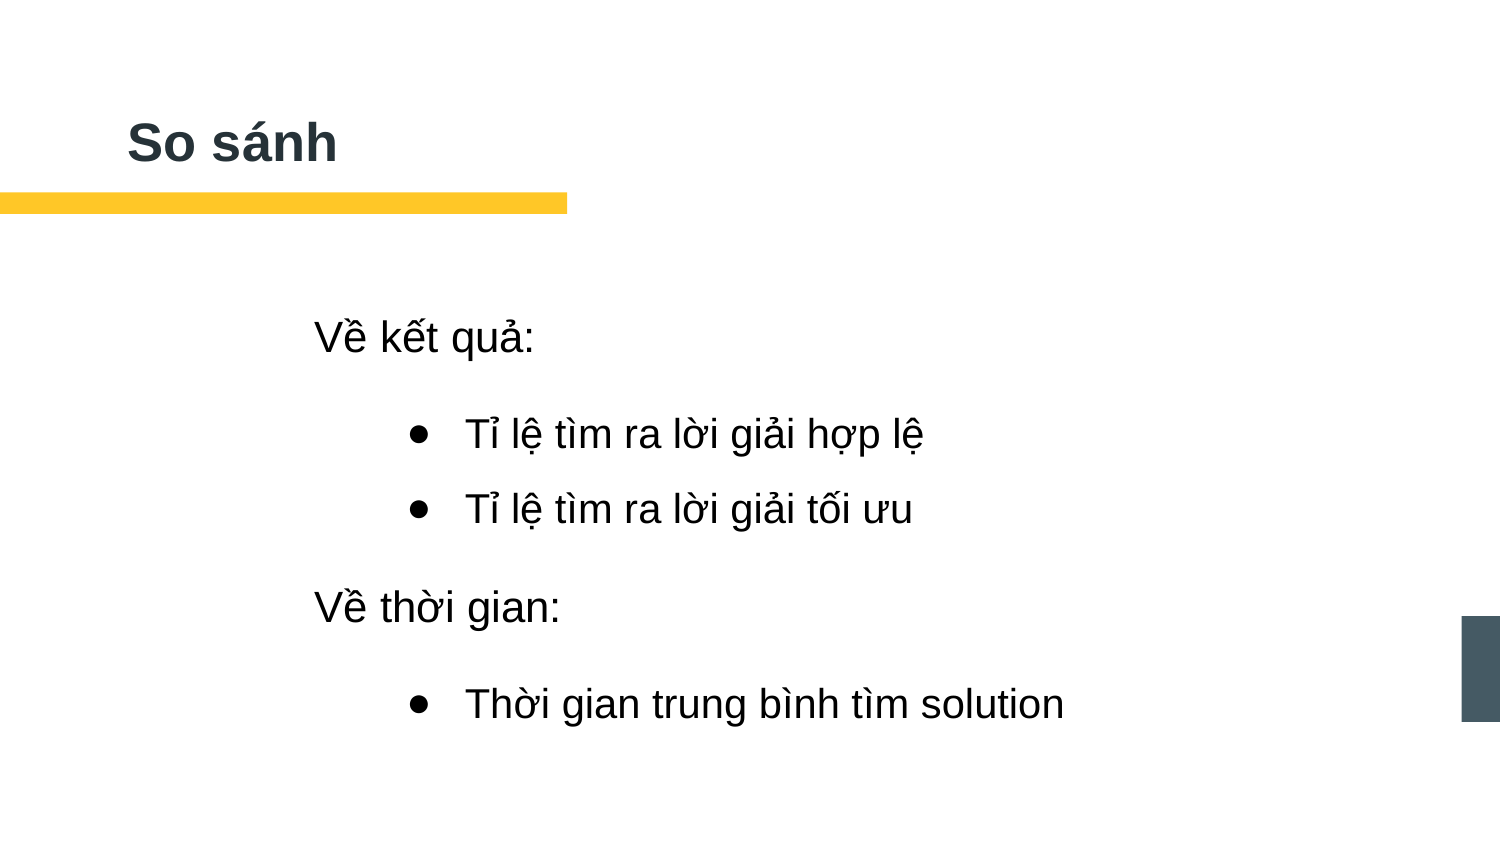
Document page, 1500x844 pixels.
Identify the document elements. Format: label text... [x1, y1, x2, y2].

text_box [0, 192, 568, 214]
text_box Về kết quả: Tỉ lệ tìm ra lời giải hợp lệ Tỉ lệ tìm ra lời giải tối ưu Về thời gian: Thời gian trung bình tìm solution [299, 267, 1201, 743]
text_box [1461, 616, 1500, 722]
title So sánh [112, 86, 784, 193]
